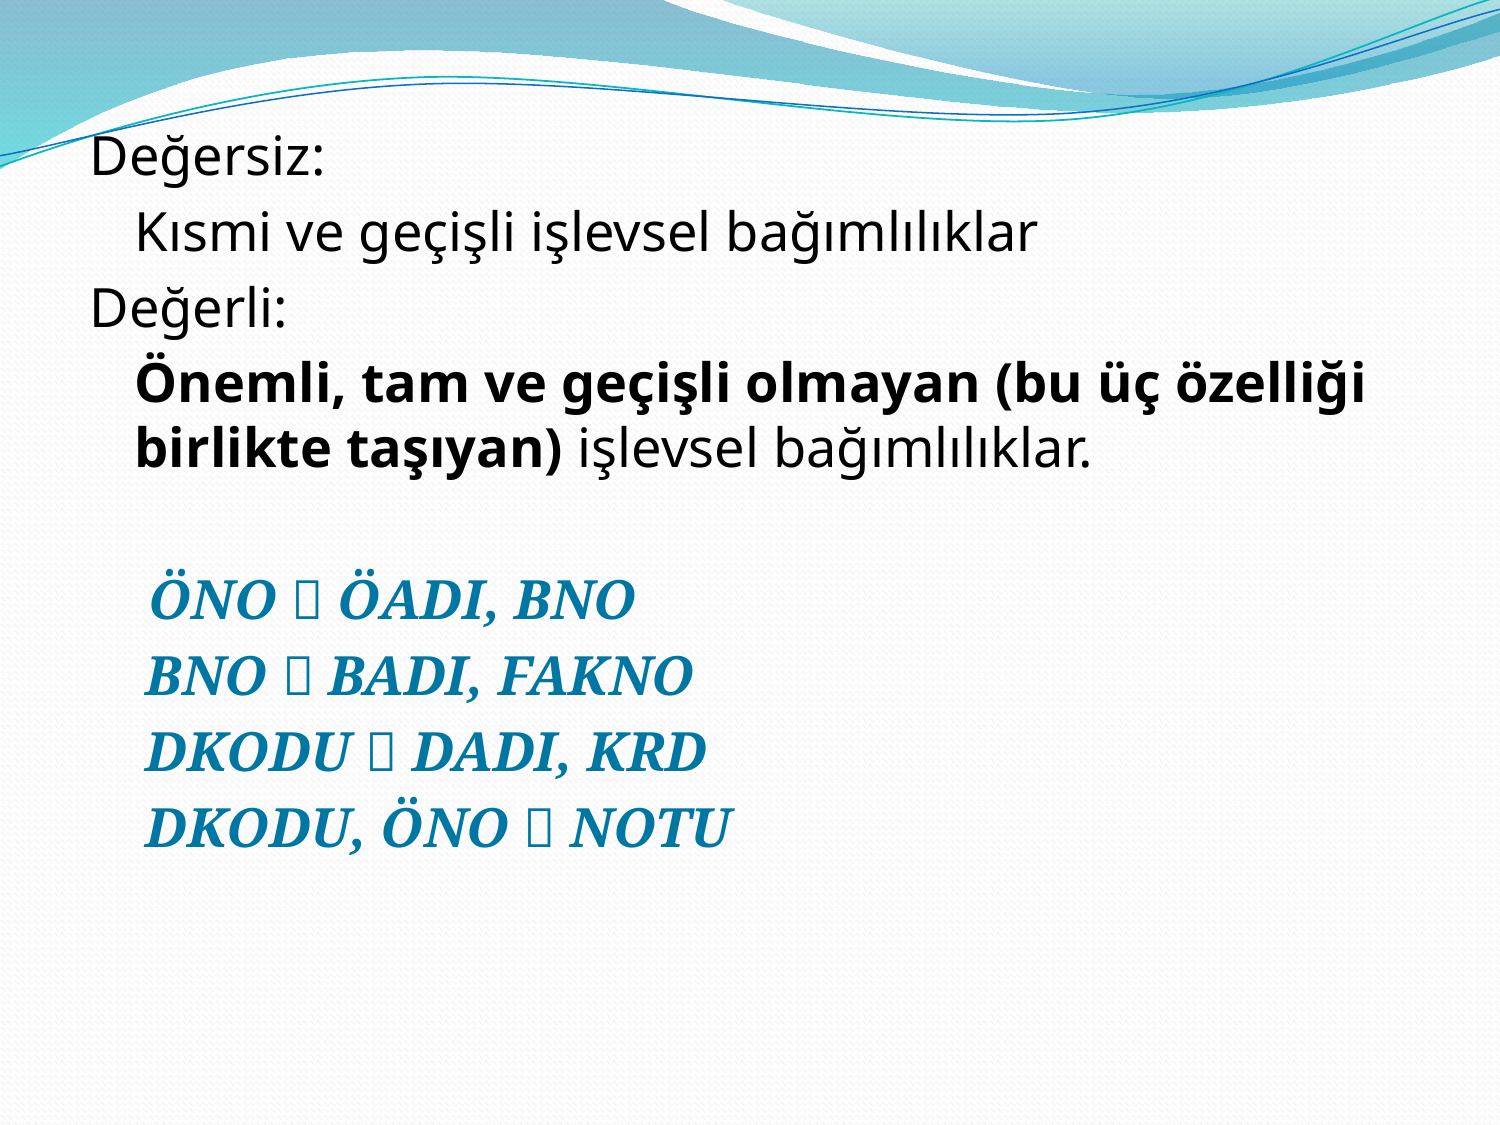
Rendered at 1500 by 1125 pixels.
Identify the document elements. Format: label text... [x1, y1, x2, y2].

list Değersiz: Kısmi ve geçişli işlevsel bağımlılıklar Değerli: Önemli, tam ve geçişli olmayan (bu üç özelliği birlikte taşıyan) işlevsel bağımlılıklar. ÖNO  ÖADI, BNO BNO  BADI, FAKNO DKODU  DADI, KRD DKODU, ÖNO  NOTU [75, 113, 1425, 1047]
